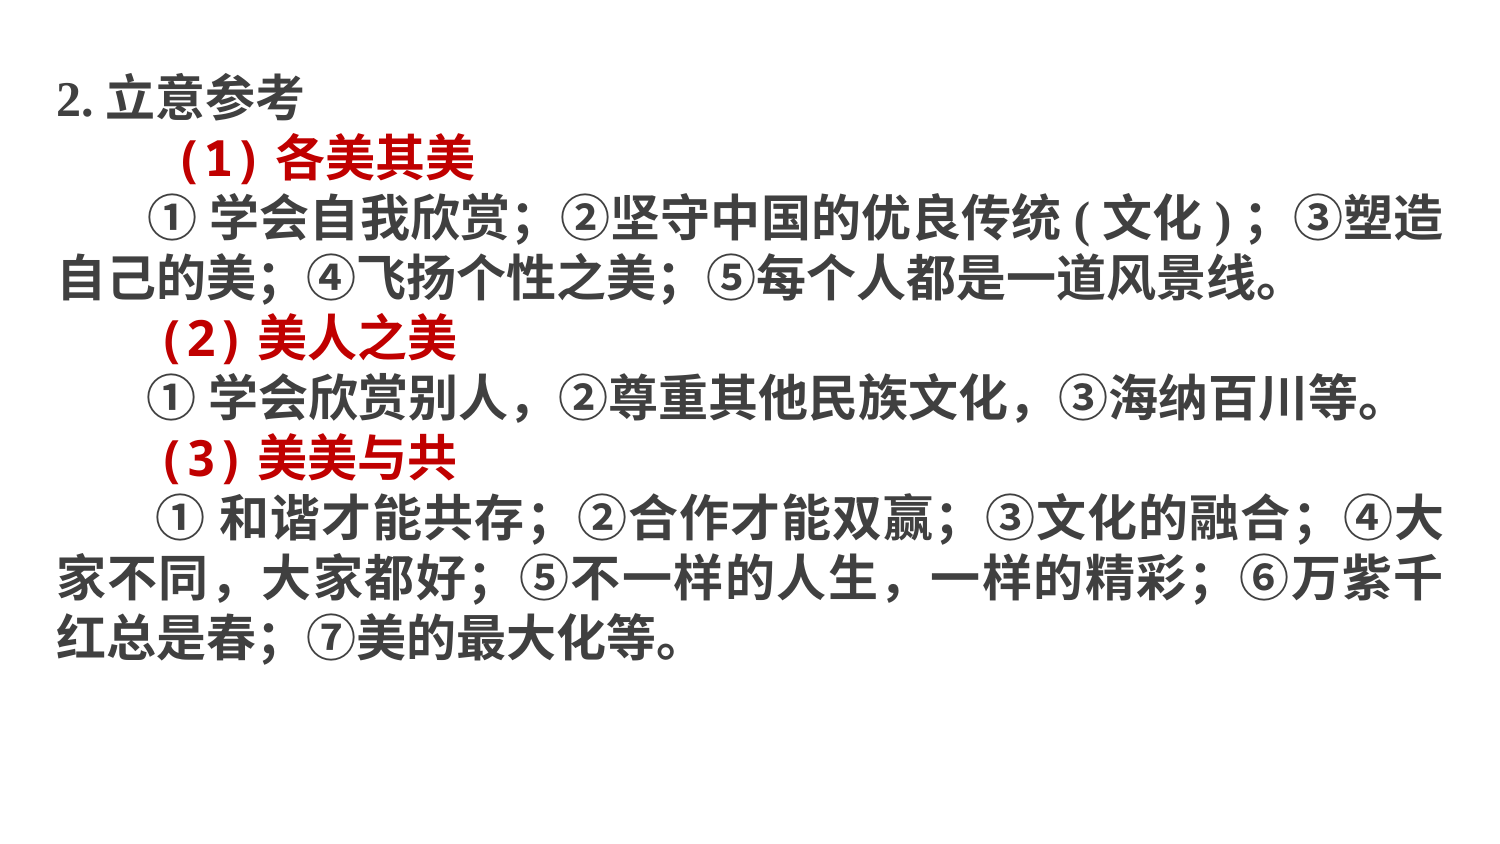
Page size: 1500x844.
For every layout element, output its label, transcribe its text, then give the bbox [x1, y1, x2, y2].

text_box 2.立意参考 (1)各美其美 ①学会自我欣赏；②坚守中国的优良传统(文化)；③塑造自己的美；④飞扬个性之美；⑤每个人都是一道风景线。 (2)美人之美 ①学会欣赏别人，②尊重其他民族文化，③海纳百川等。 (3)美美与共 ①和谐才能共存；②合作才能双赢；③文化的融合；④大家不同，大家都好；⑤不一样的人生，一样的精彩；⑥万紫千红总是春；⑦美的最大化等。 [41, 59, 1459, 674]
